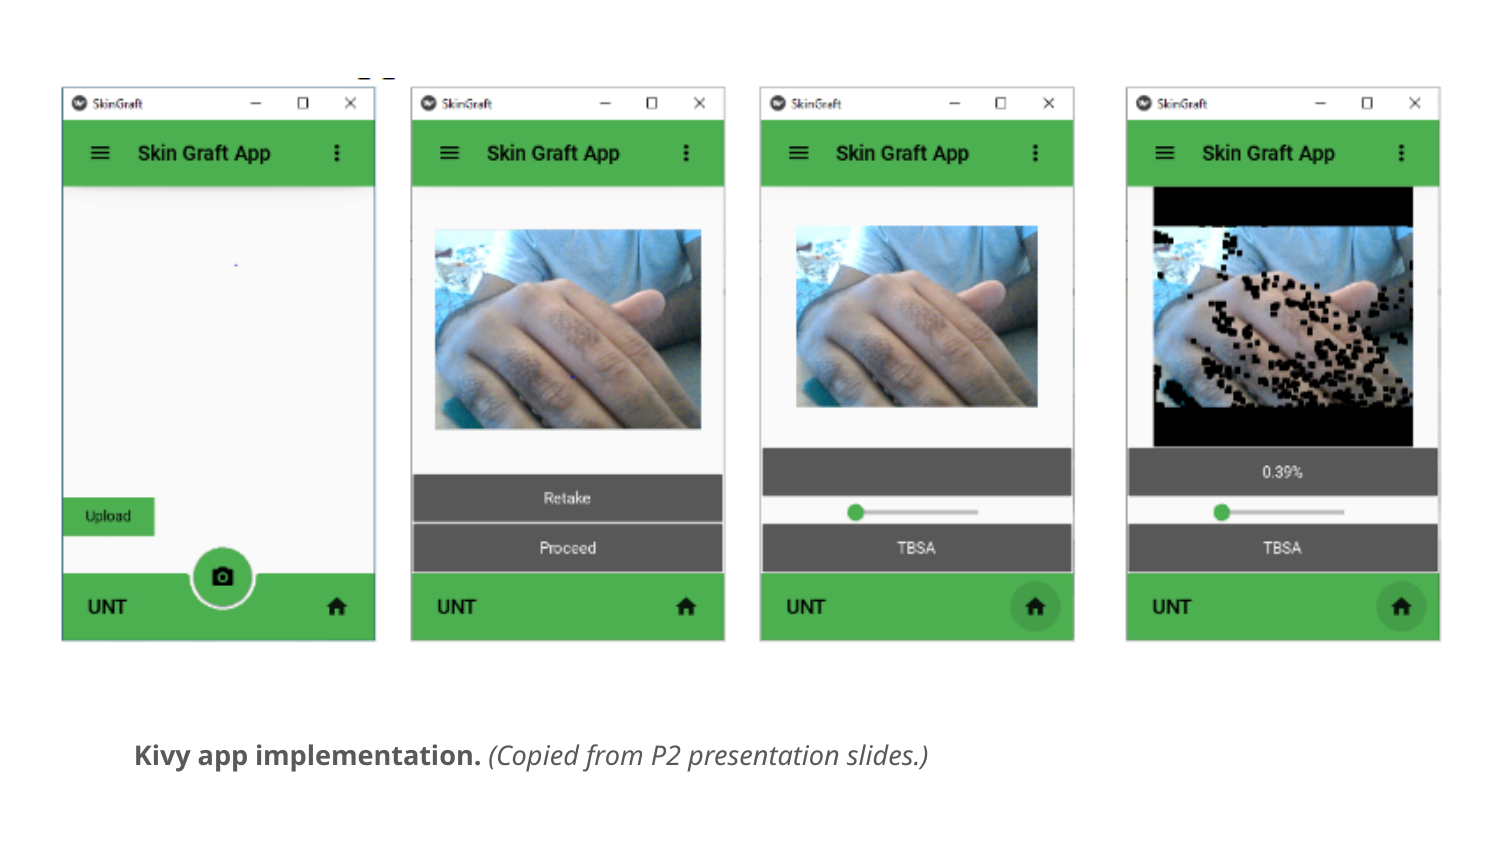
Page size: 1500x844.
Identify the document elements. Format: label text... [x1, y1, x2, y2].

picture [39, 78, 1461, 654]
text_box Kivy app implementation. (Copied from P2 presentation slides.) [118, 717, 1382, 793]
